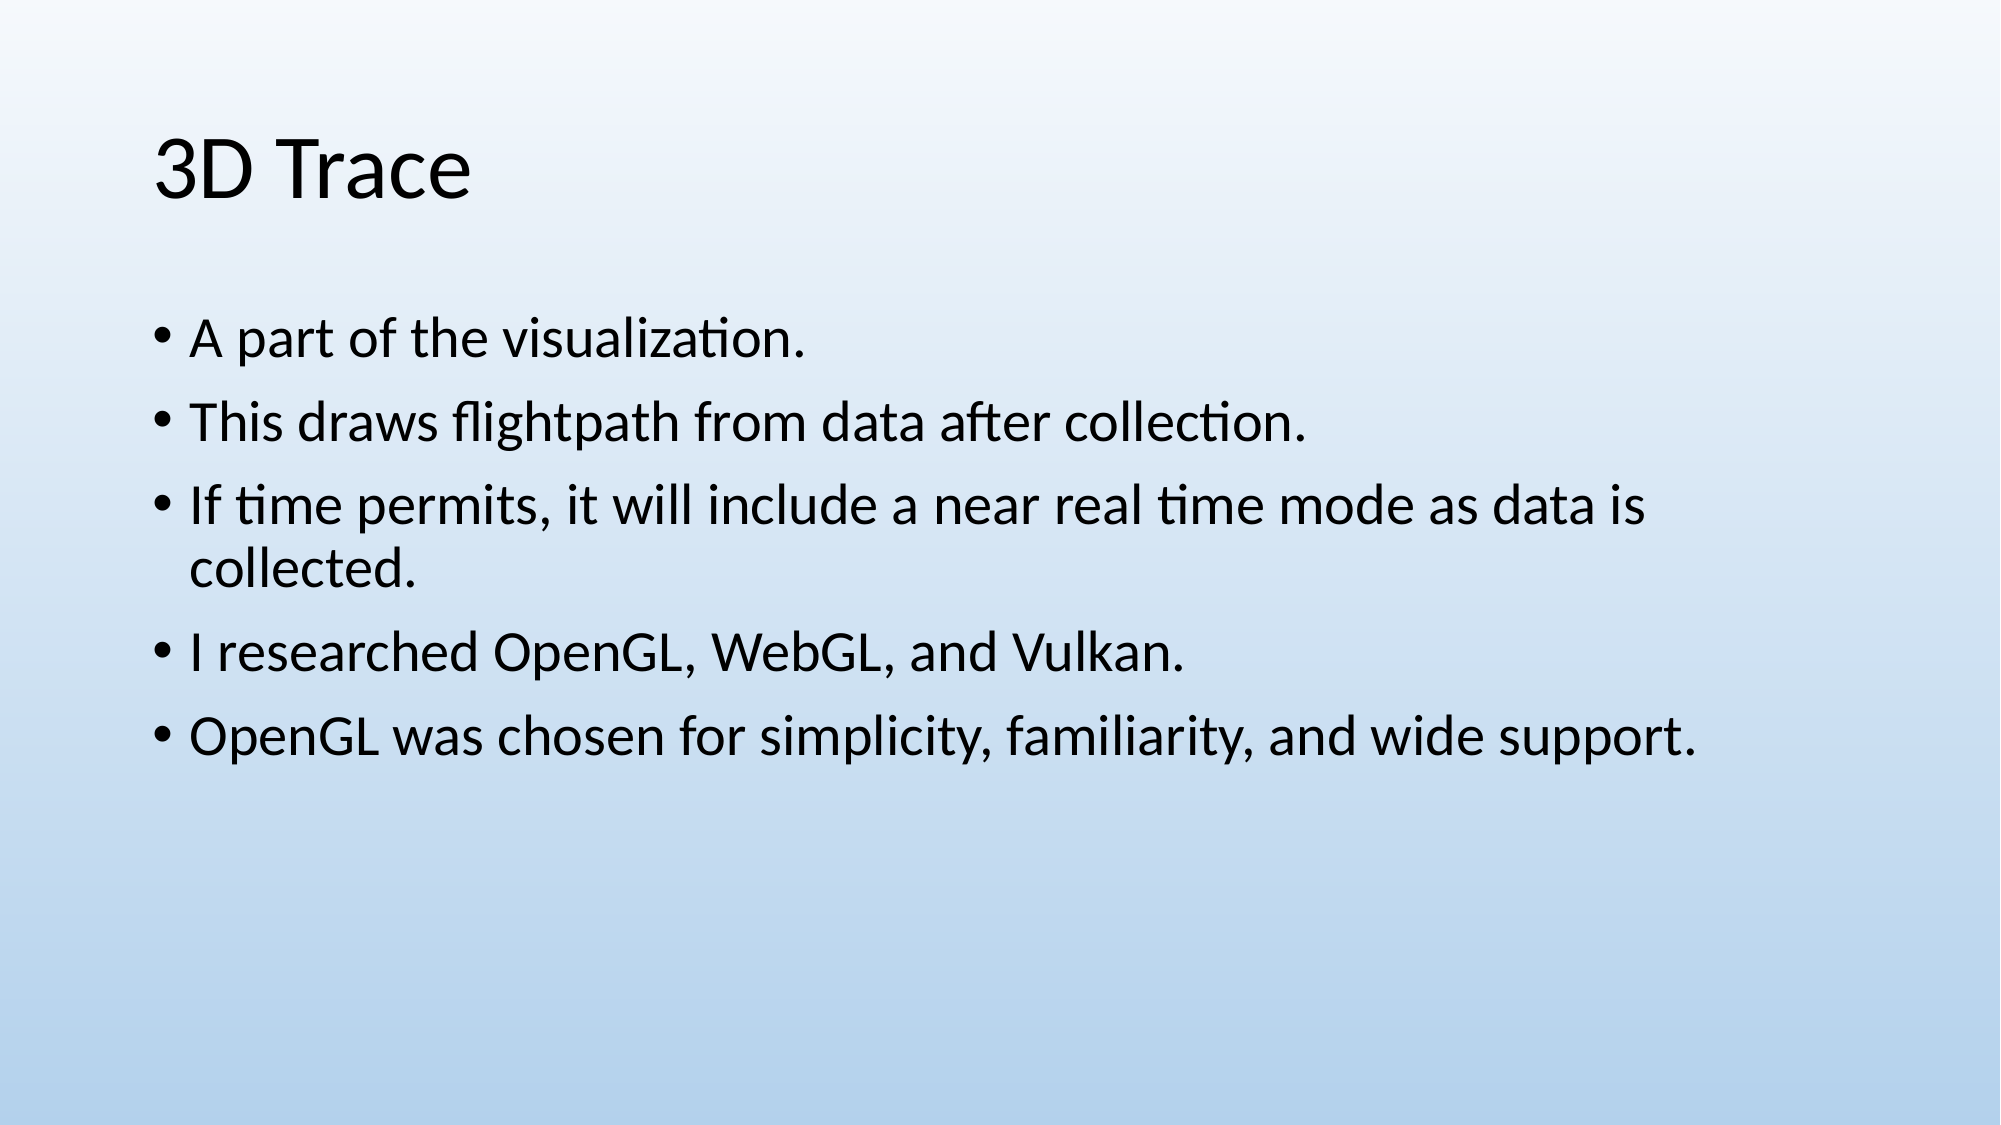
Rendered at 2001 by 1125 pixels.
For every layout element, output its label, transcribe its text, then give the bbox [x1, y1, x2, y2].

list A part of the visualization. This draws flightpath from data after collection. If time permits, it will include a near real time mode as data is collected. I researched OpenGL, WebGL, and Vulkan. OpenGL was chosen for simplicity, familiarity, and wide support. [137, 299, 1863, 1014]
title 3D Trace [137, 59, 1863, 278]
